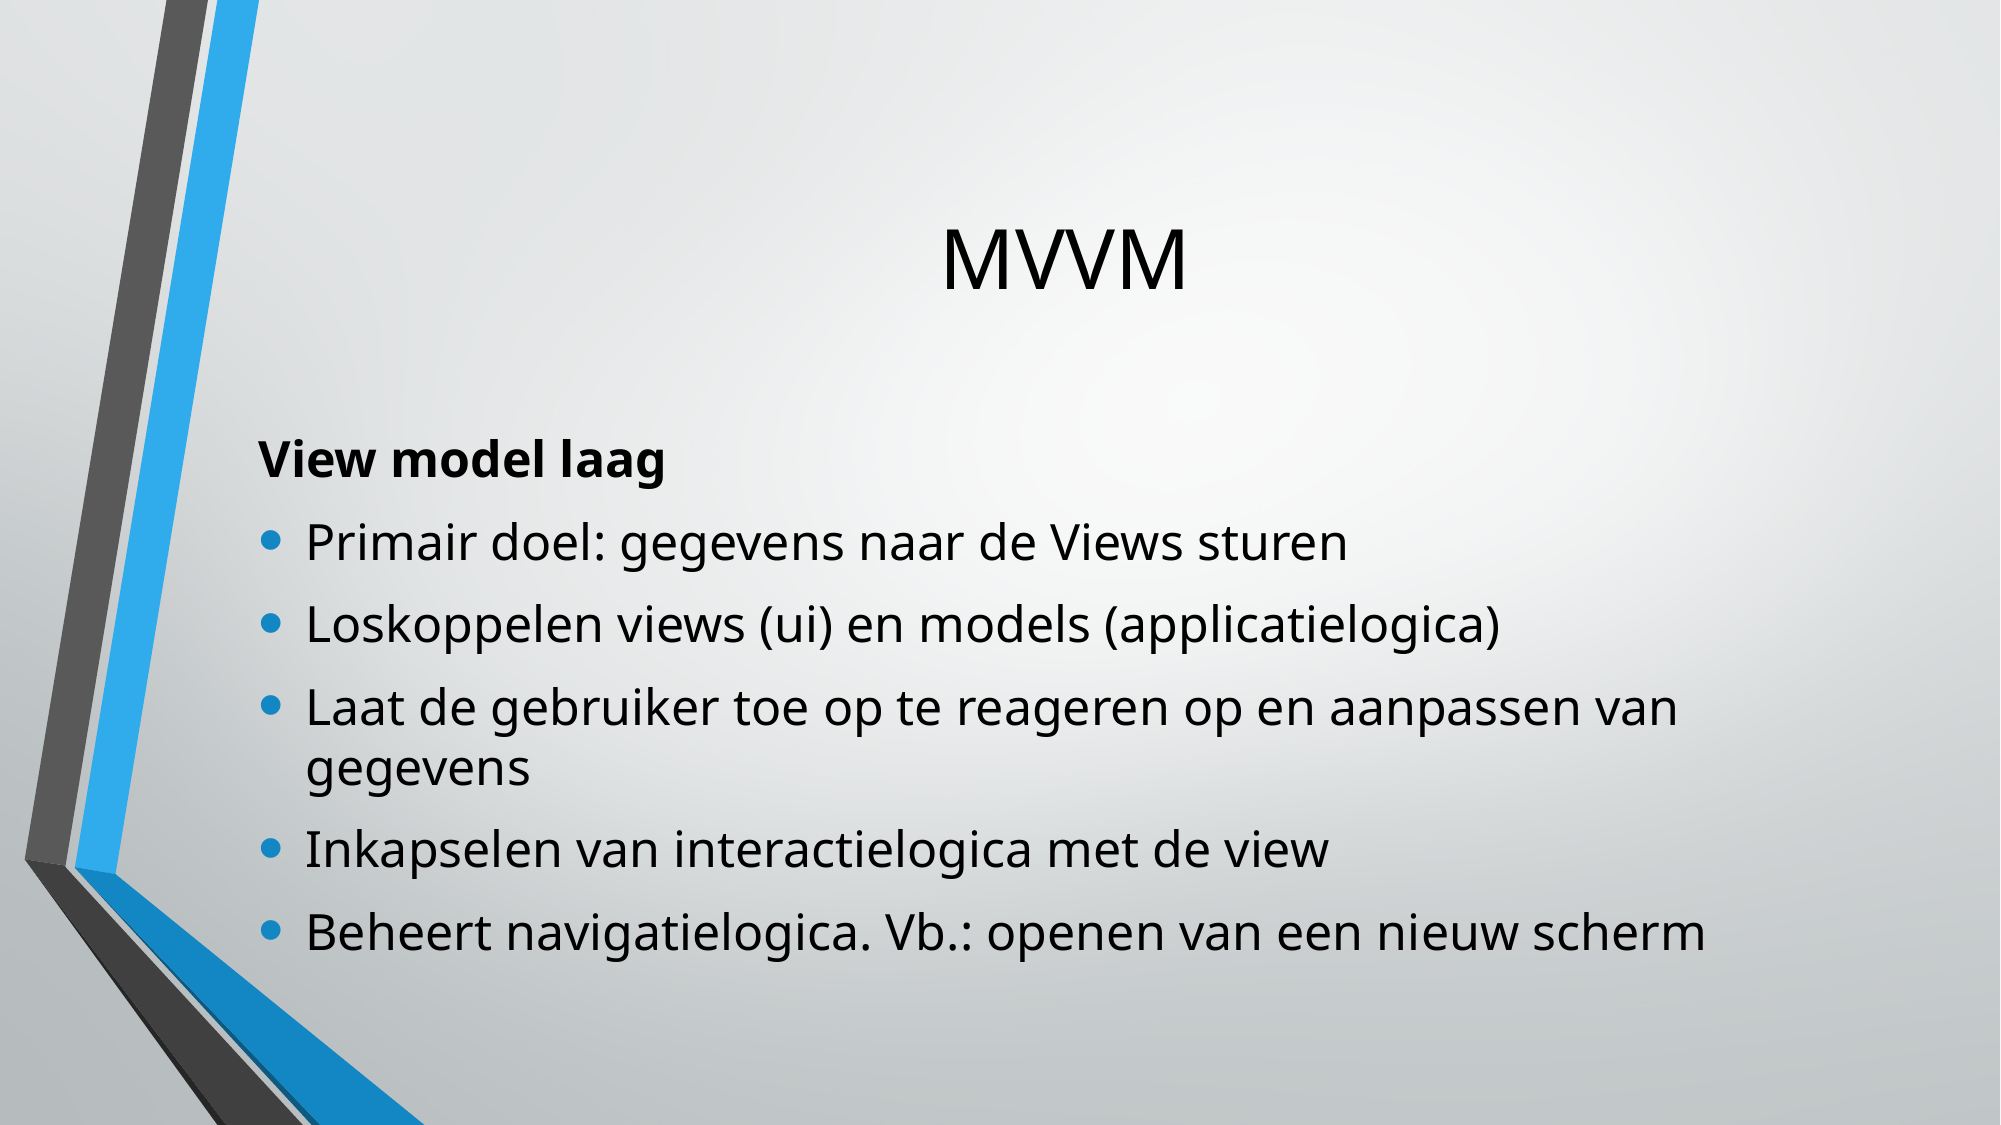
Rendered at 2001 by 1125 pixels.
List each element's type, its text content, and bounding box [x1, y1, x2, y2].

list View model laag Primair doel: gegevens naar de Views sturen Loskoppelen views (ui) en models (applicatielogica) Laat de gebruiker toe op te reageren op en aanpassen van gegevens Inkapselen van interactielogica met de view Beheert navigatielogica. Vb.: openen van een nieuw scherm [243, 437, 1887, 950]
title MVVM [243, 112, 1887, 400]
